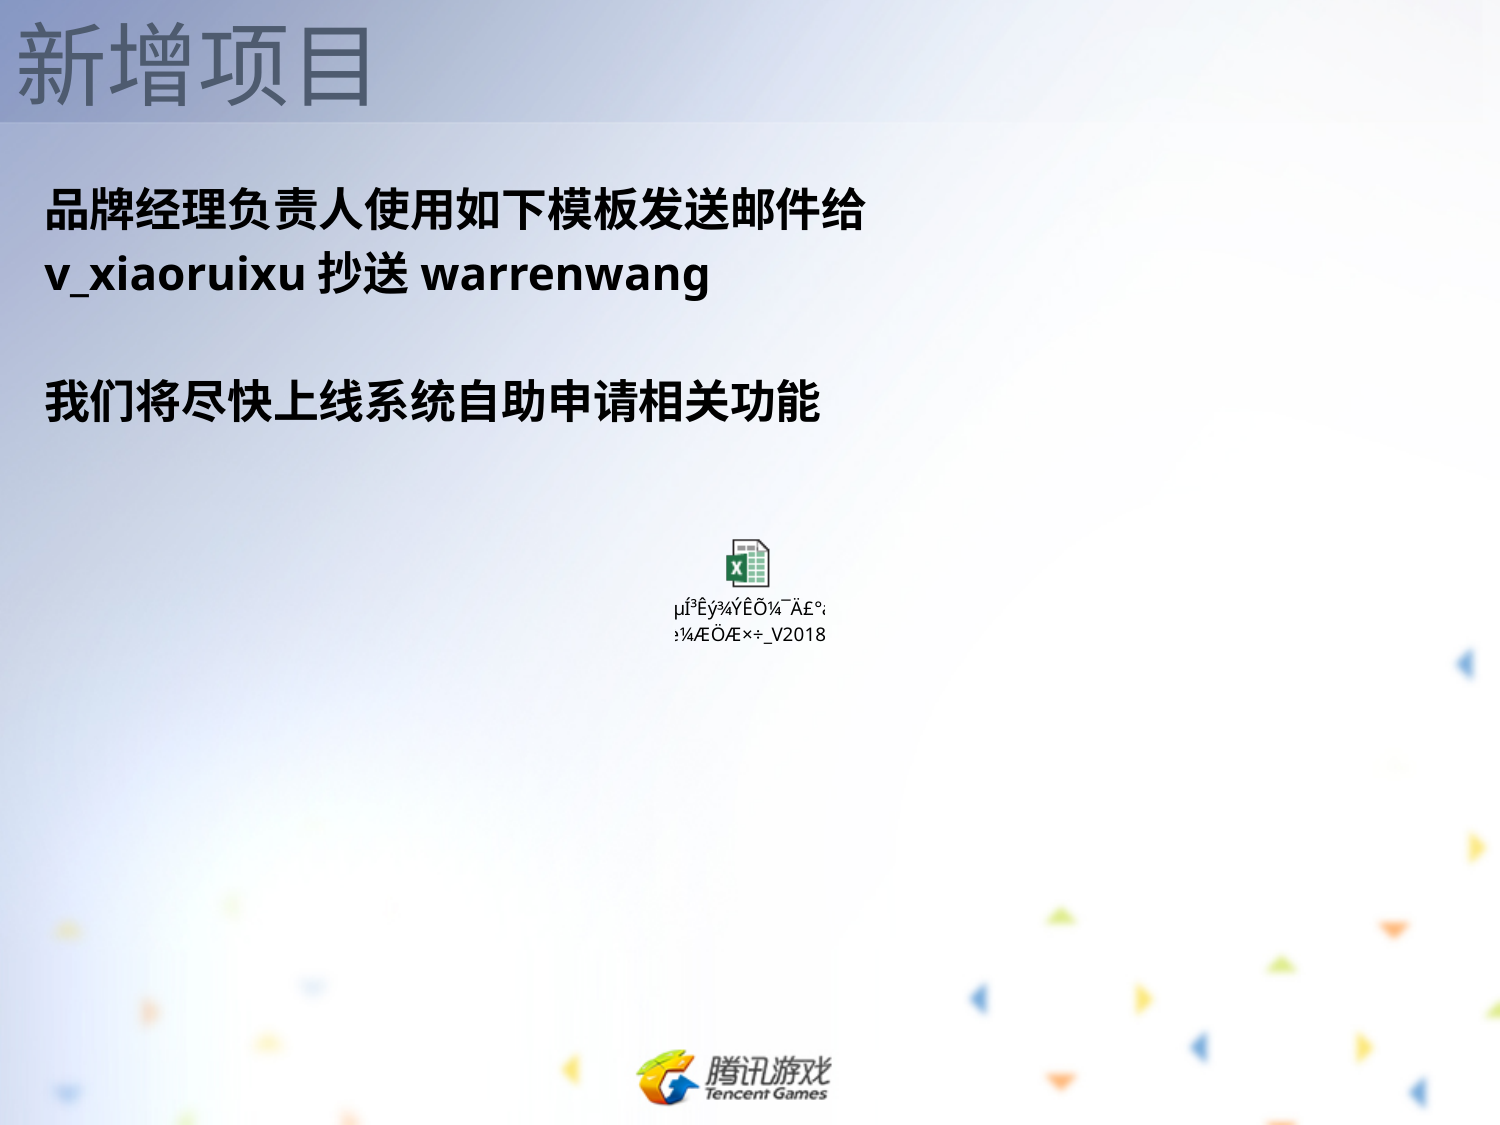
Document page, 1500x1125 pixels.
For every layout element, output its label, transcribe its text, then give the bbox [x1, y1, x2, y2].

list 品牌经理负责人使用如下模板发送邮件给 v_xiaoruixu抄送warrenwang 我们将尽快上线系统自助申请相关功能 [29, 172, 1483, 457]
picture [0, 126, 1500, 1125]
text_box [674, 538, 826, 675]
title 新增项目 [0, 0, 1500, 126]
